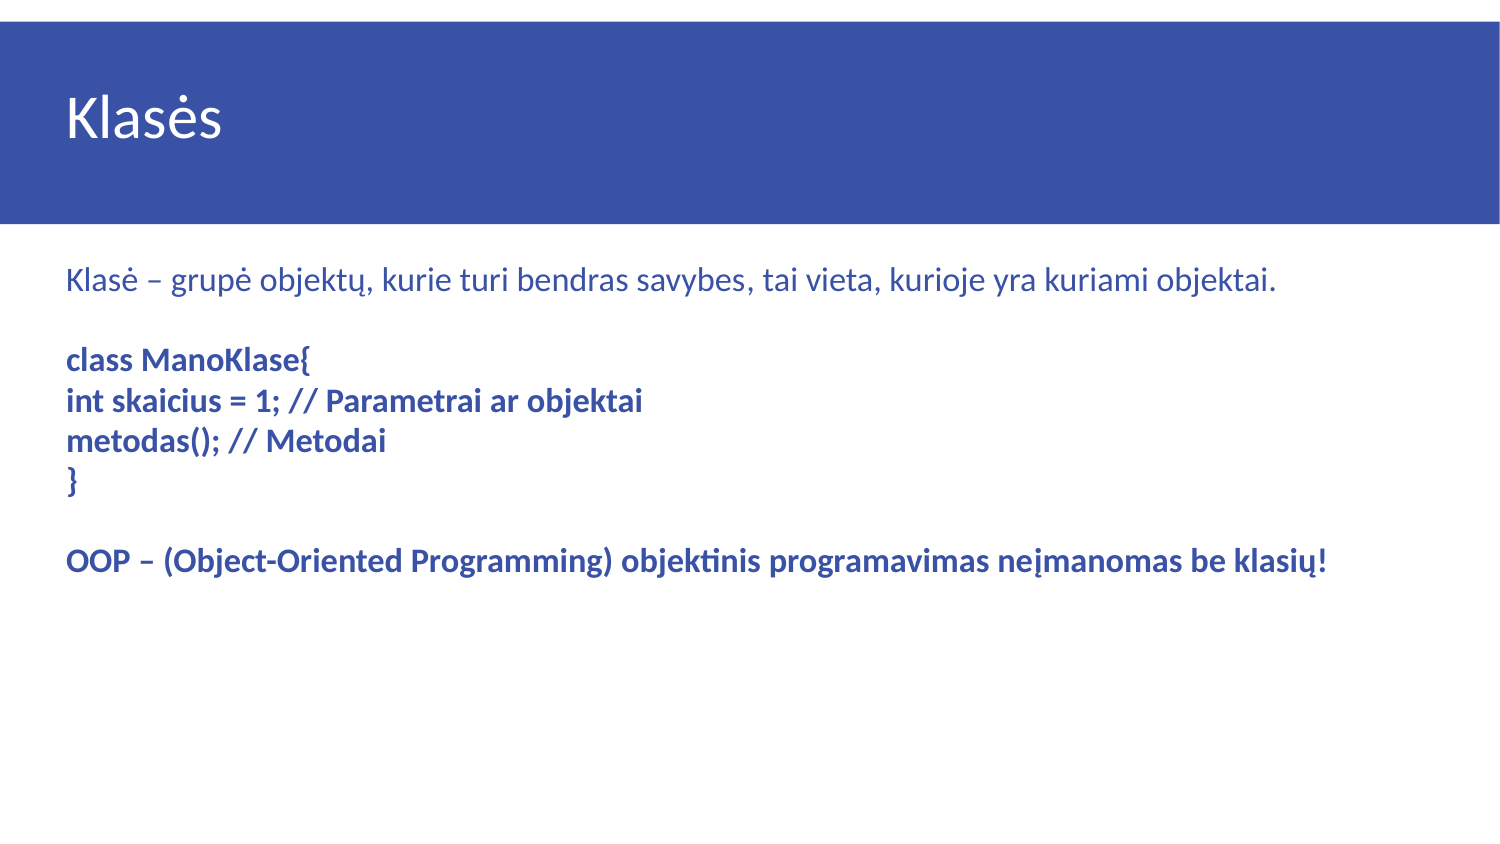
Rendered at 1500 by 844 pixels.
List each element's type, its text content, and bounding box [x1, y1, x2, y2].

list Klasė – grupė objektų, kurie turi bendras savybes, tai vieta, kurioje yra kuriami objektai. class ManoKlase{ int skaicius = 1; // Parametrai ar objektai metodas(); // Metodai } OOP – (Object-Oriented Programming) objektinis programavimas neįmanomas be klasių! [51, 246, 1449, 750]
title Klasės [51, 72, 1449, 167]
